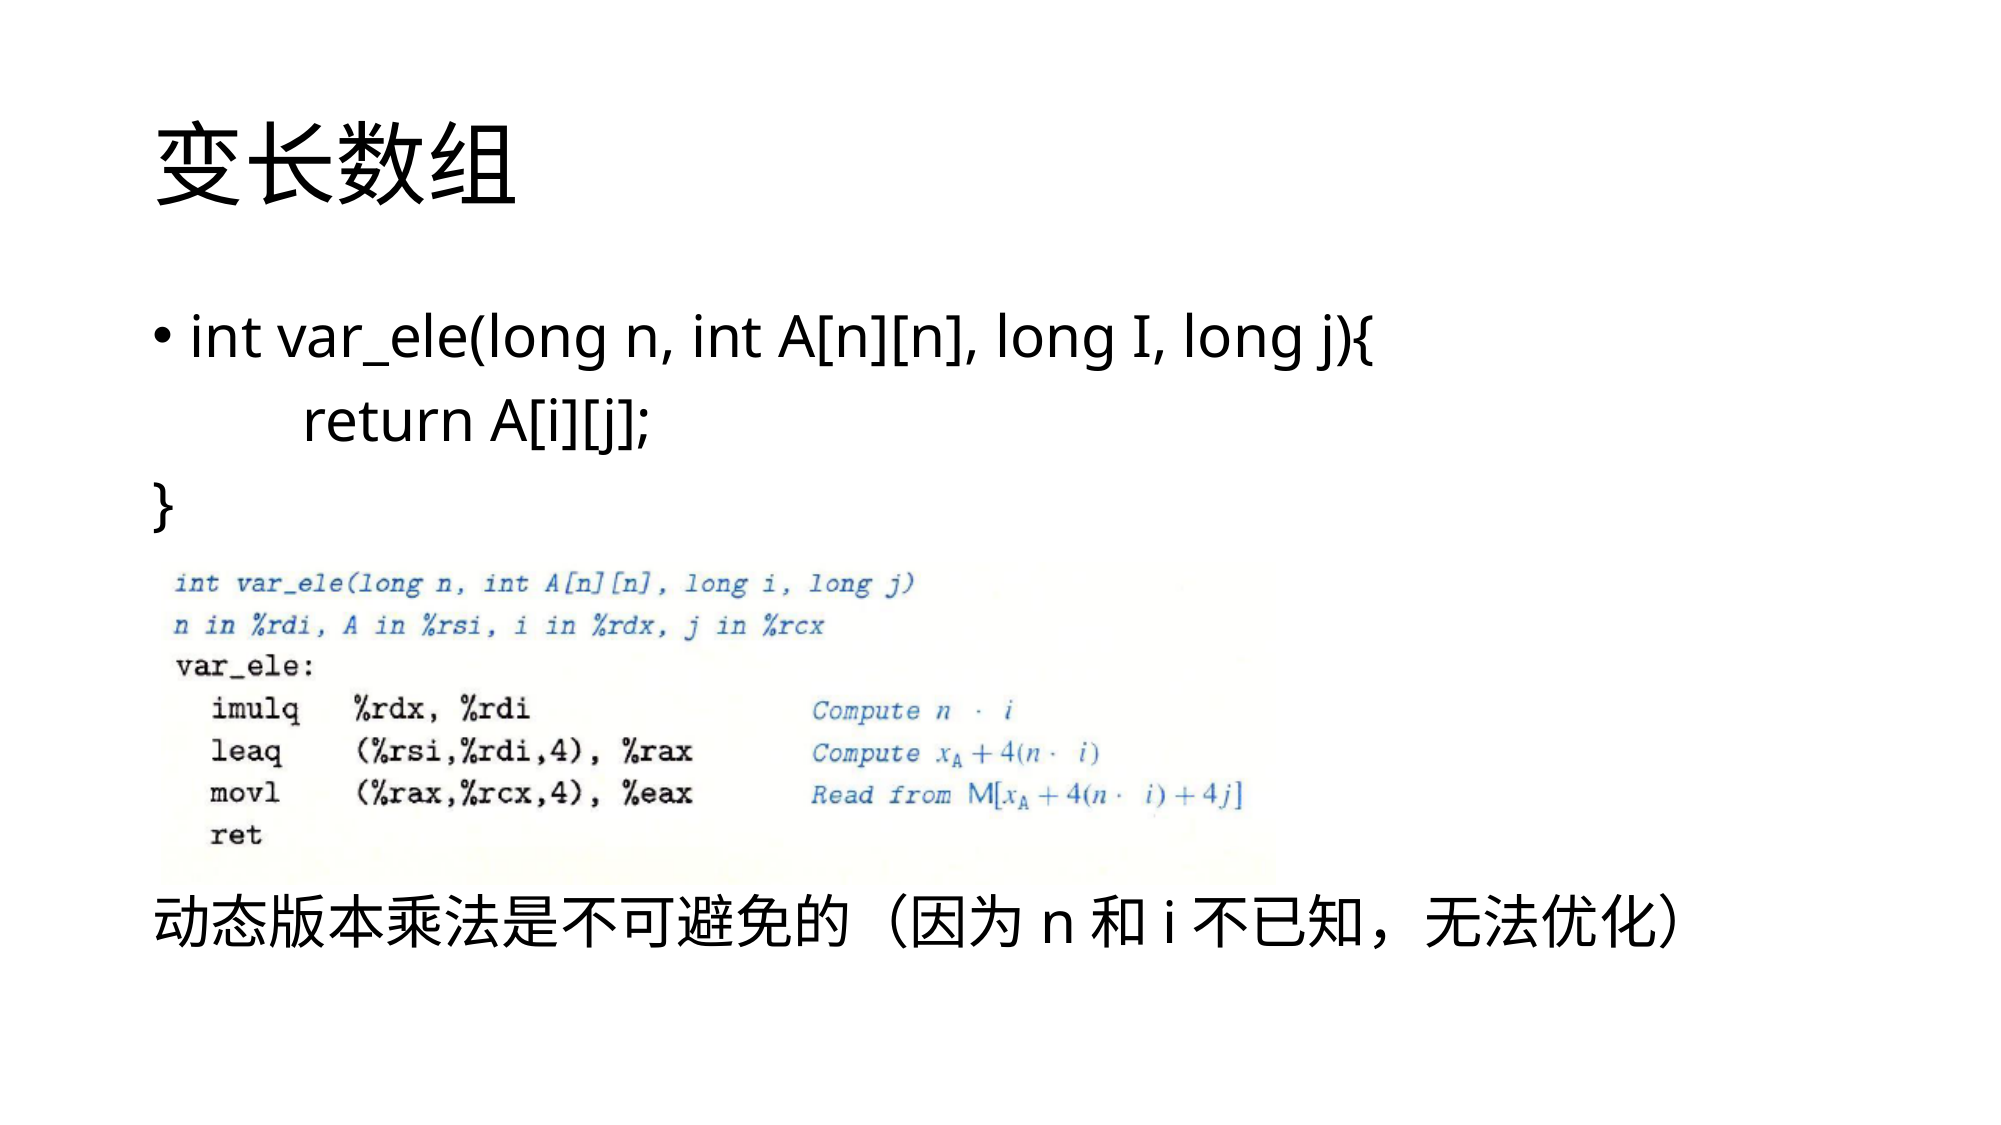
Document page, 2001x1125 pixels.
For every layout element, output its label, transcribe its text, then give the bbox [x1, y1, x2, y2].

picture [161, 562, 1276, 885]
list int var_ele(long n, int A[n][n], long I, long j){ return A[i][j]; } 动态版本乘法是不可避免的（因为n和i不已知，无法优化） [137, 299, 1863, 1014]
title 变长数组 [137, 59, 1863, 278]
